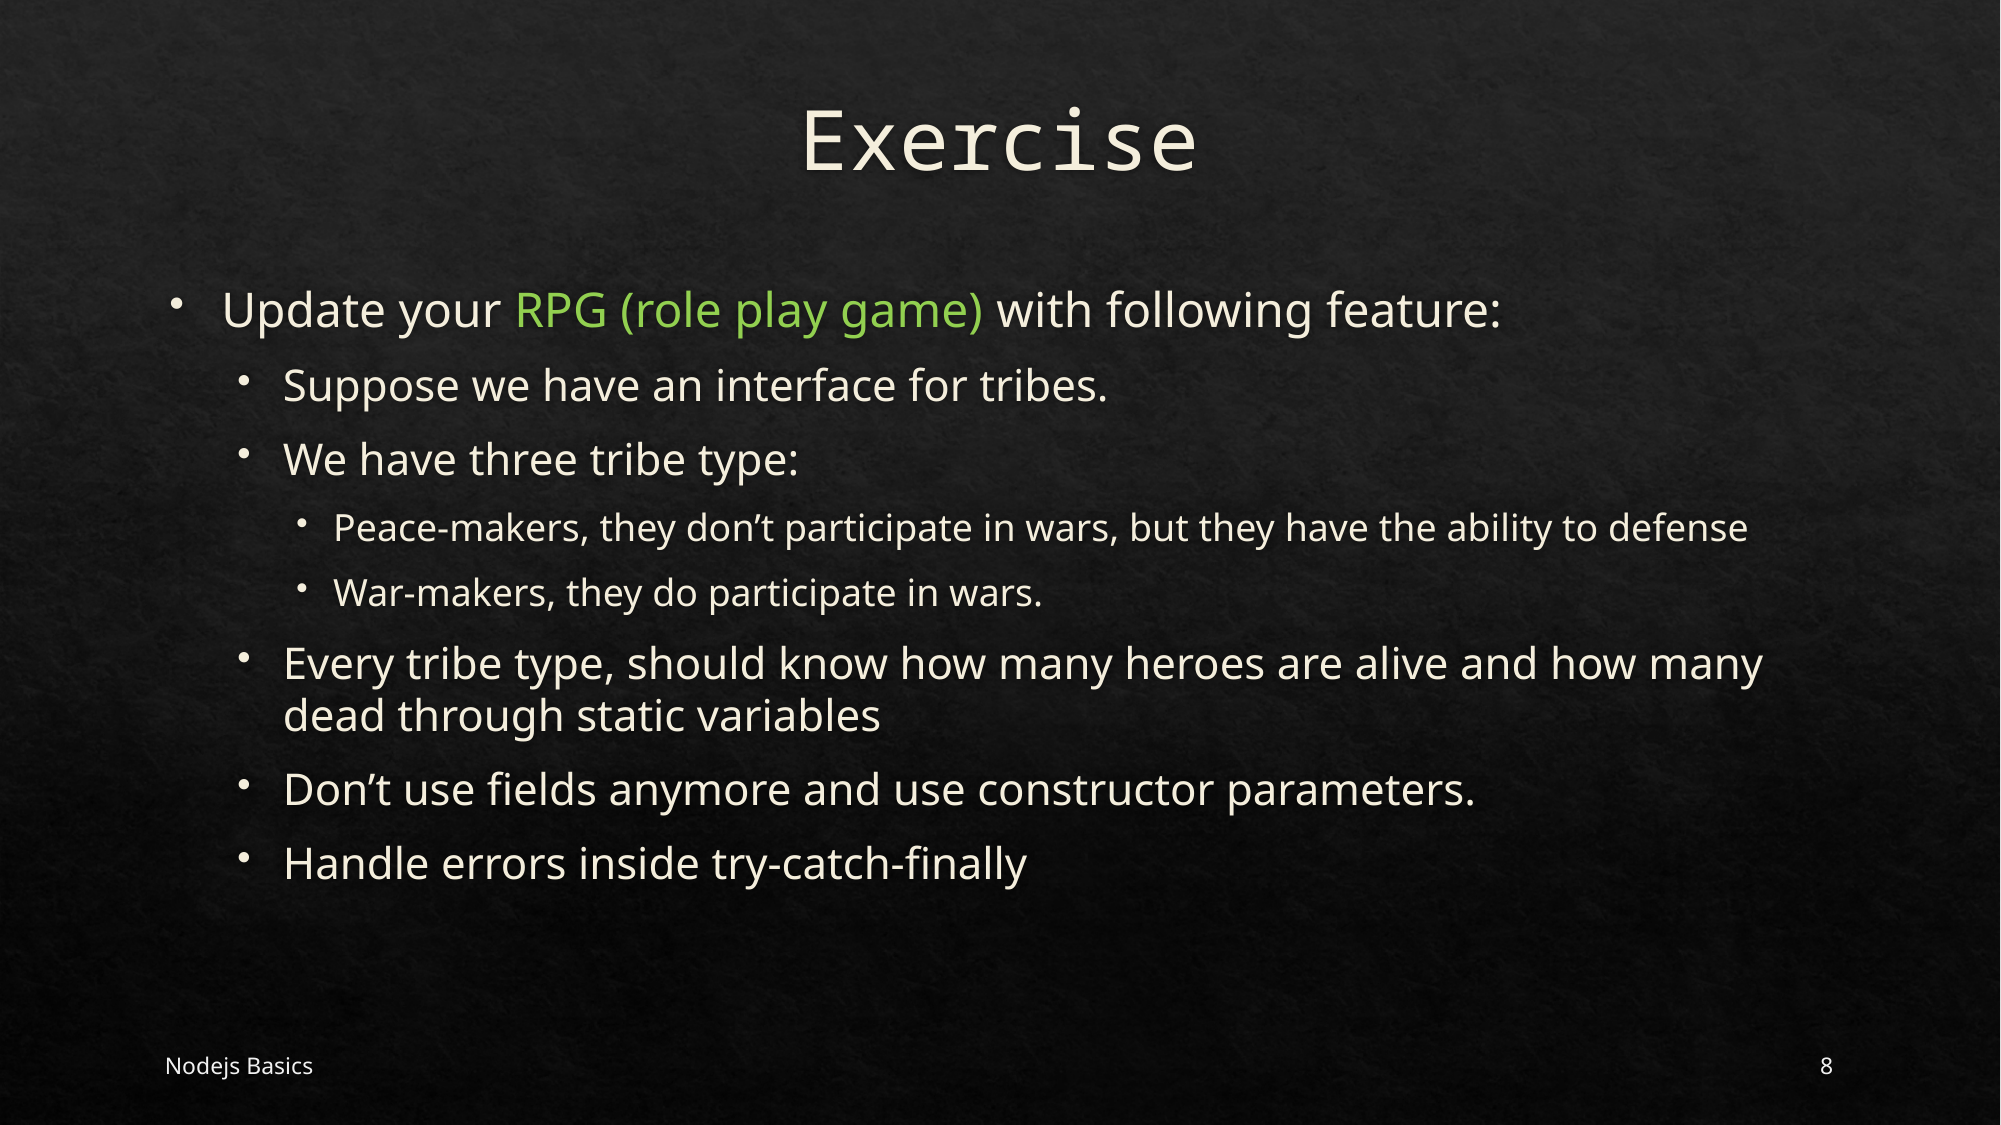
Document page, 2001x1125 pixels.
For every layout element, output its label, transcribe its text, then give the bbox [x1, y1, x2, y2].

footer Nodejs Basics [149, 1037, 1245, 1098]
slide_number 8 [1724, 1037, 1849, 1098]
list Update your RPG (role play game) with following feature: Suppose we have an interface for tribes. We have three tribe type: Peace-makers, they don’t participate in wars, but they have the ability to defense War-makers, they do participate in wars. Every tribe type, should know how many heroes are alive and how many dead through static variables Don’t use fields anymore and use constructor parameters. Handle errors inside try-catch-finally [149, 265, 1849, 1020]
title Exercise [149, 39, 1849, 247]
